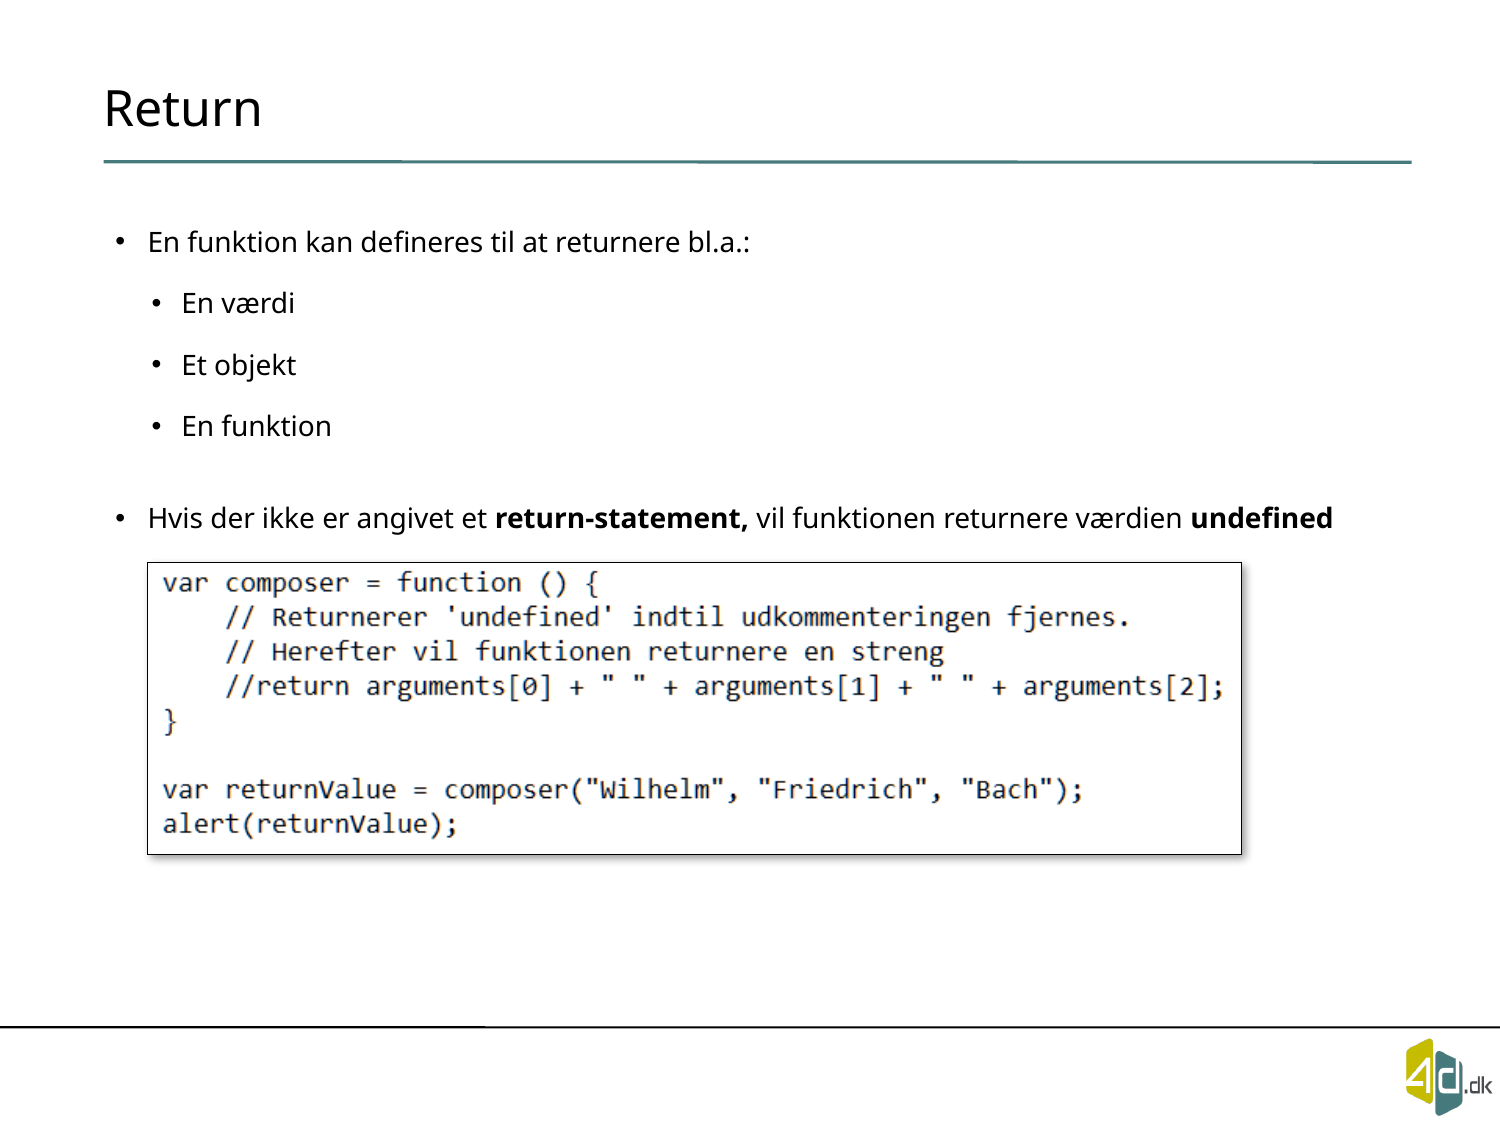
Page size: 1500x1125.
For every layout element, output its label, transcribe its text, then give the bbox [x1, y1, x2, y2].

title Return [88, 59, 1412, 162]
picture [147, 562, 1242, 855]
list En funktion kan defineres til at returnere bl.a.: En værdi Et objekt En funktion Hvis der ikke er angivet et return-statement, vil funktionen returnere værdien undefined [100, 220, 1412, 1010]
picture [1399, 1033, 1497, 1122]
